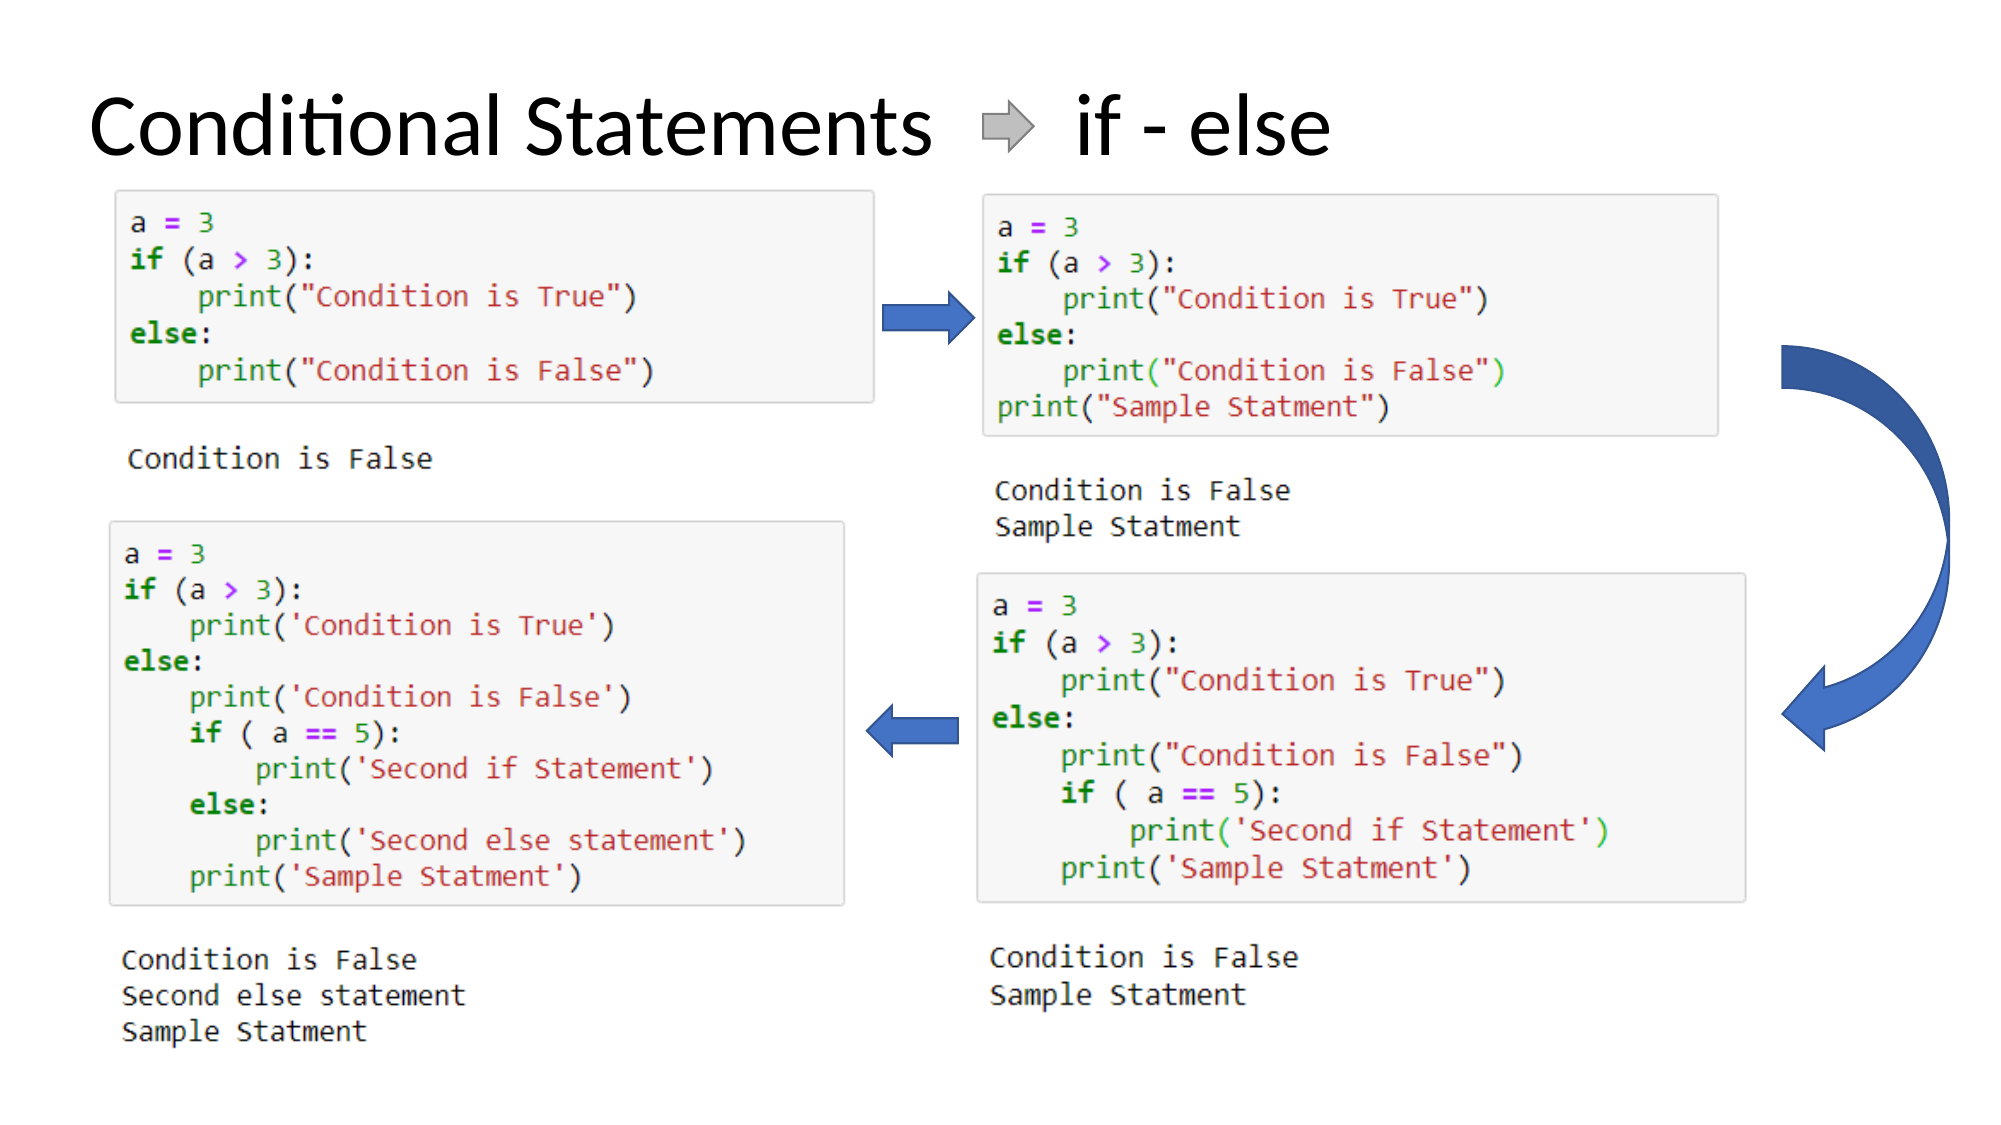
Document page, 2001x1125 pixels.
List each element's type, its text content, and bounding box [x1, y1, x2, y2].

text_box [1780, 345, 1951, 753]
text_box [982, 99, 1036, 154]
picture [974, 182, 1733, 557]
text_box [884, 290, 974, 346]
text_box Conditional Statements if - else [74, 59, 1409, 181]
picture [99, 176, 884, 485]
picture [99, 509, 859, 1050]
picture [966, 562, 1763, 1050]
text_box [865, 703, 959, 759]
